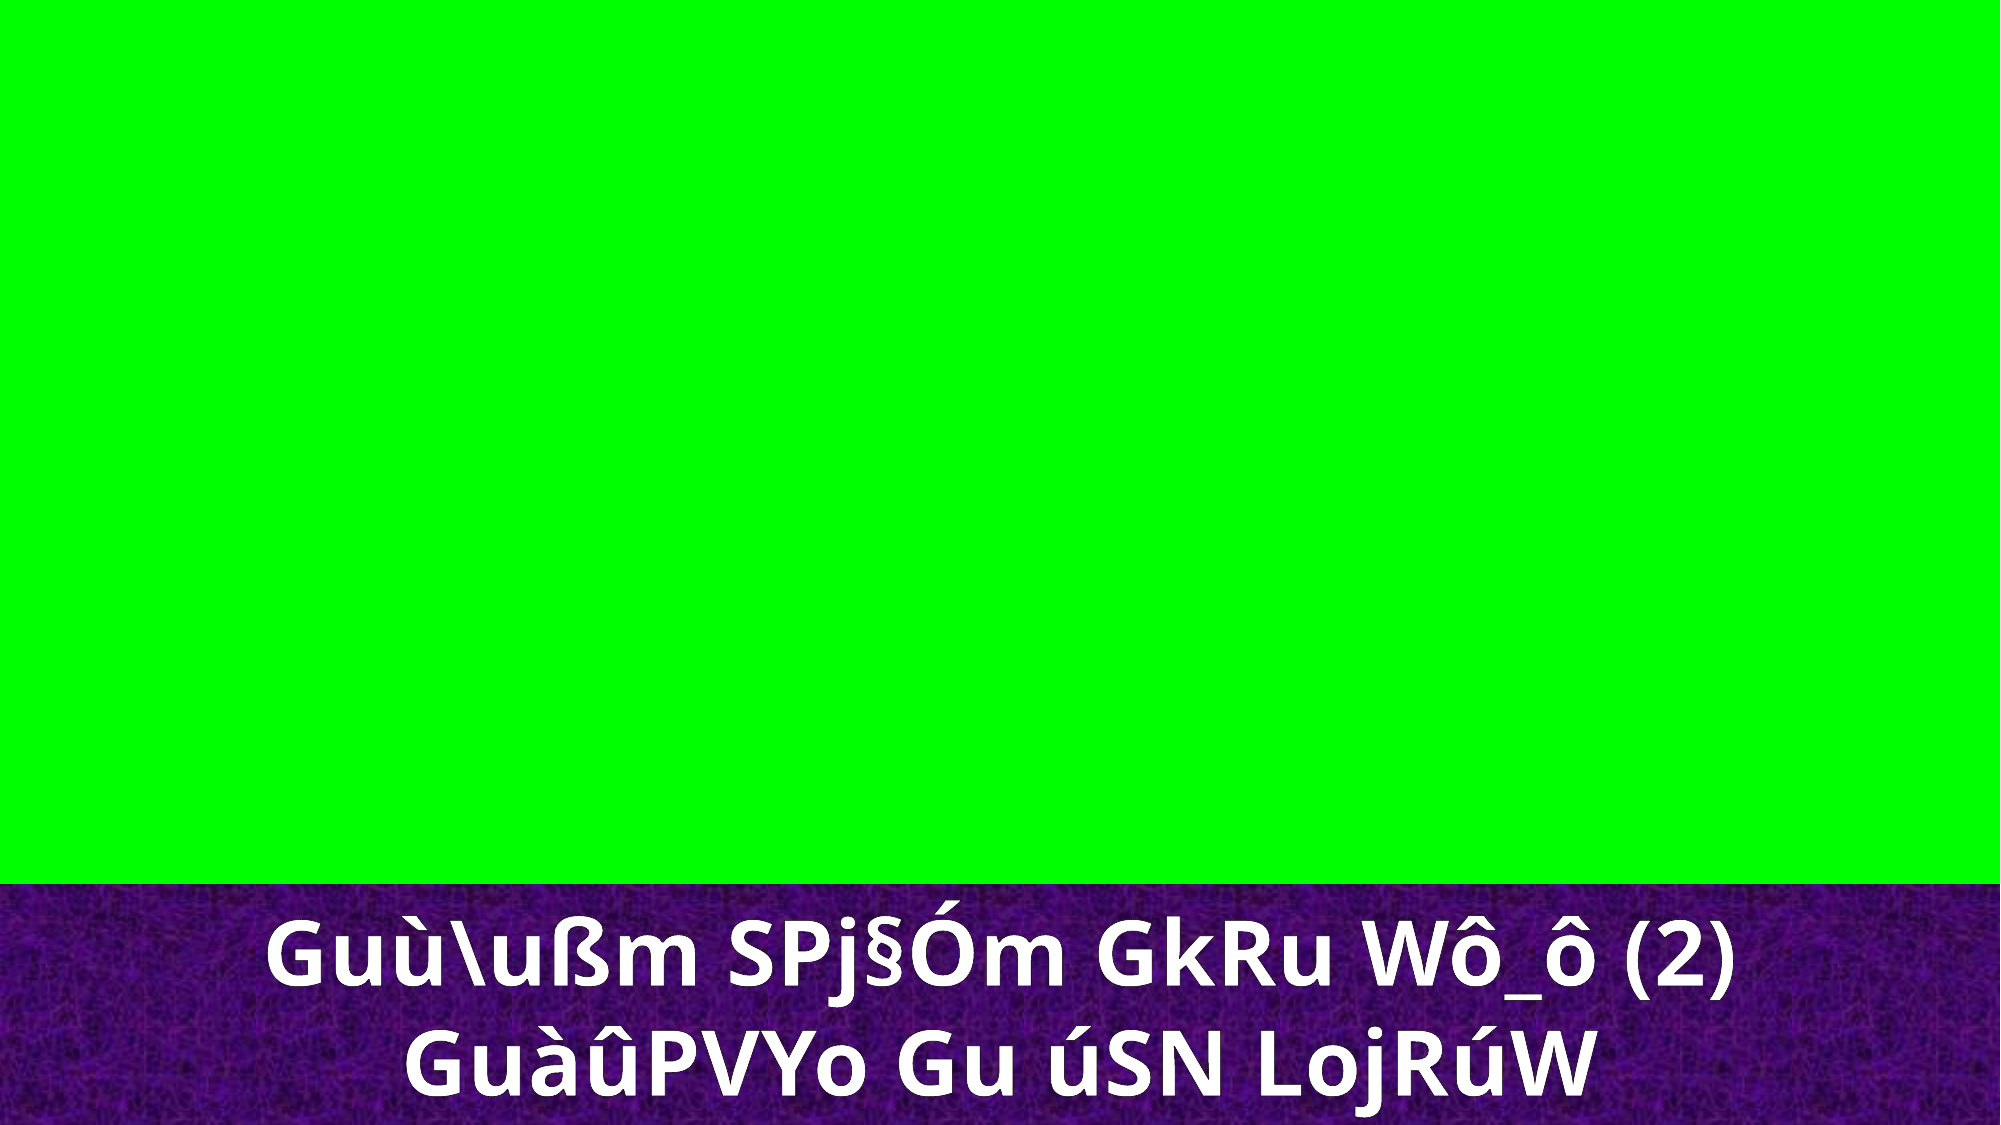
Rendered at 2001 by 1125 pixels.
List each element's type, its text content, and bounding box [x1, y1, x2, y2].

text_box Guù\ußm SPj§Óm GkRu Wô_ô (2) GuàûPVYo Gu úSN LojRúW [0, 886, 2000, 1122]
